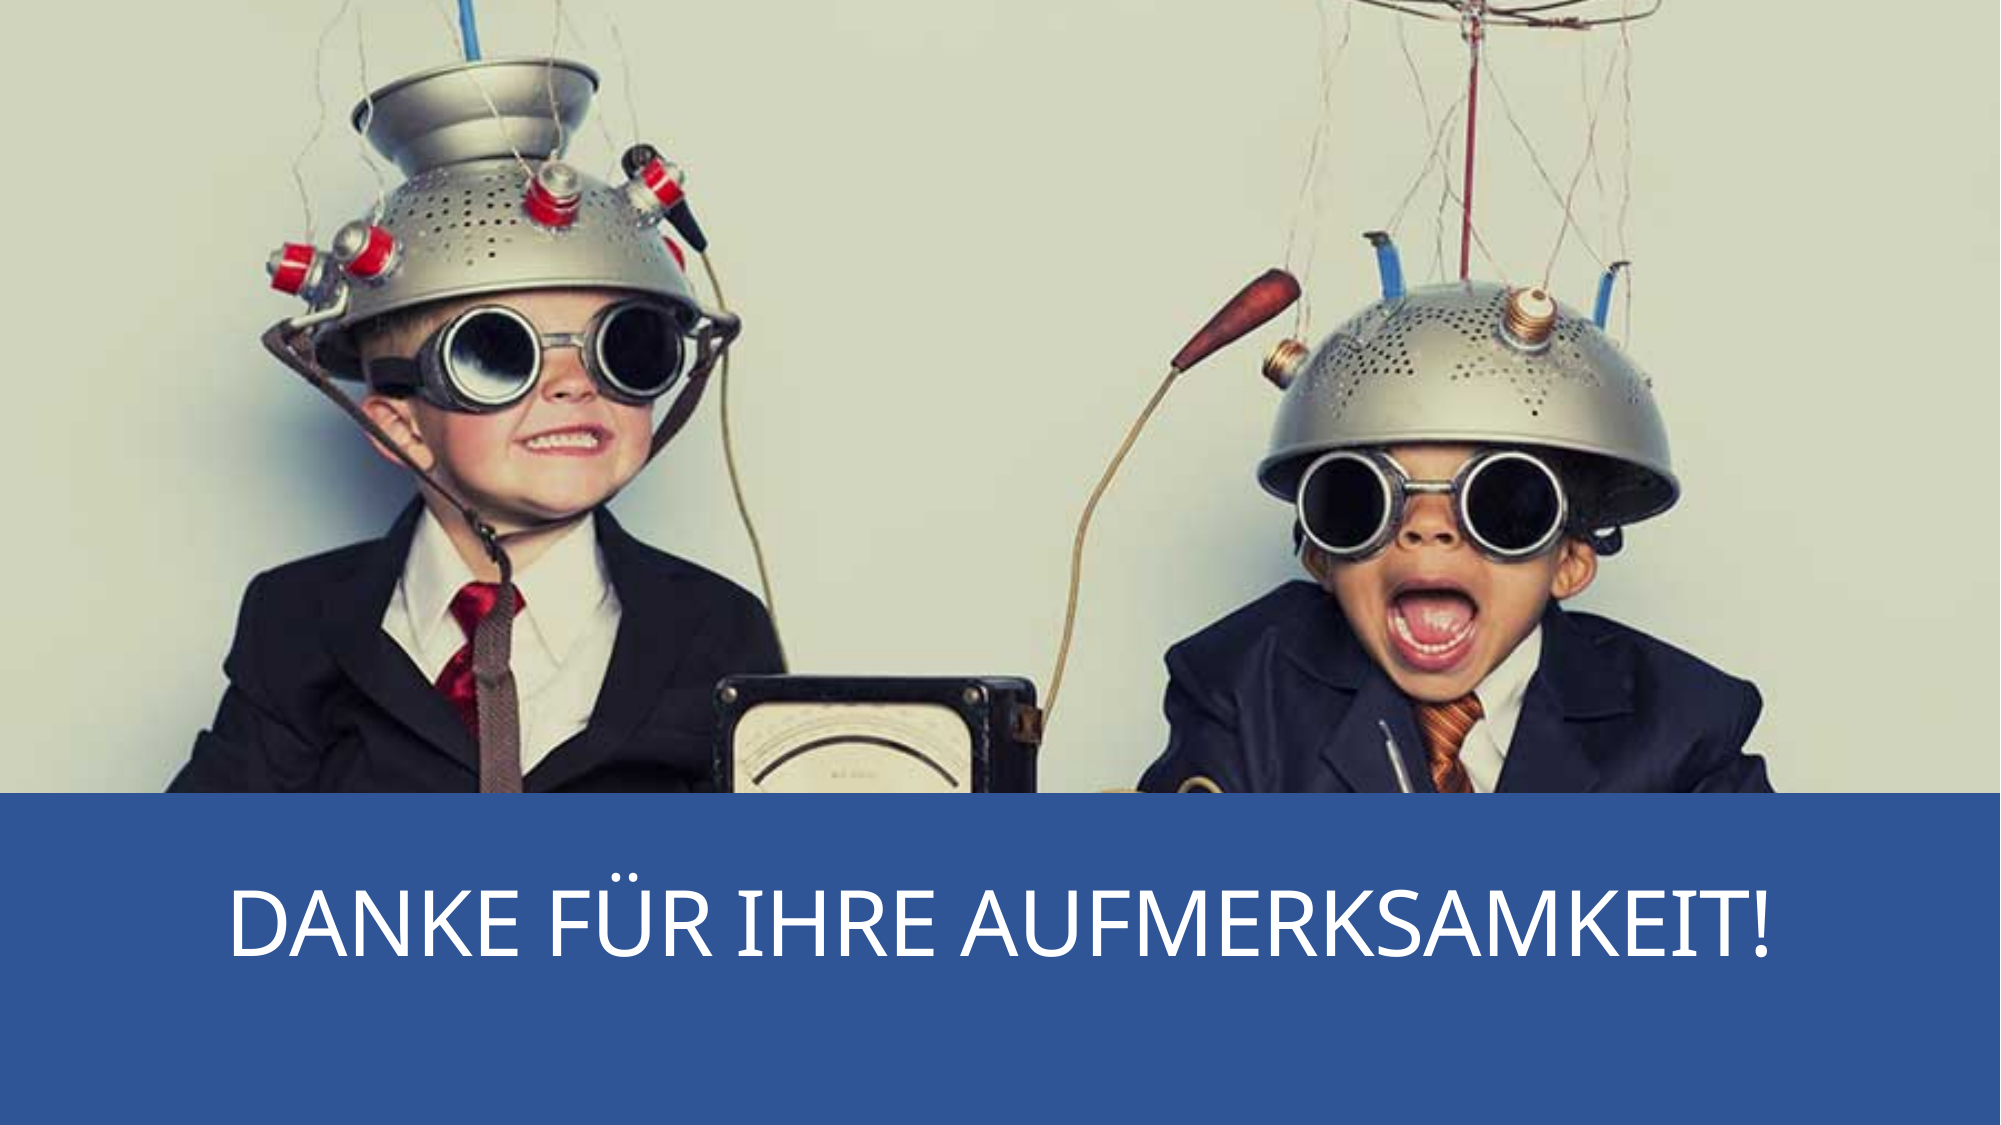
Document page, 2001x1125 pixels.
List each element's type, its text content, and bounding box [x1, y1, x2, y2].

picture [0, 0, 2000, 793]
title Danke für Ihre Aufmerksamkeit! [87, 834, 1913, 985]
